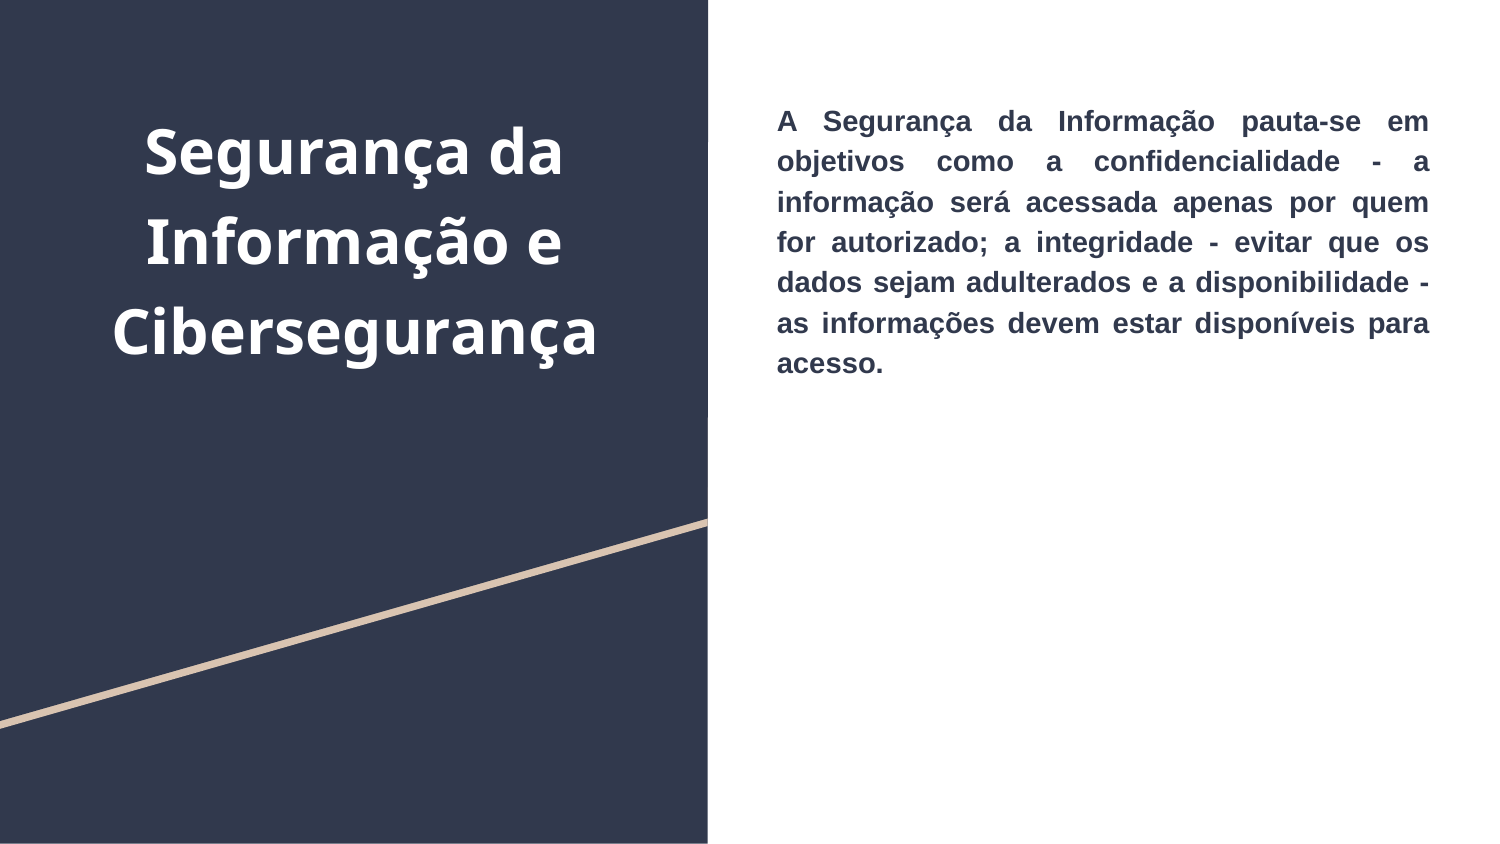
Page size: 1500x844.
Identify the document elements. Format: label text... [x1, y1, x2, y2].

title Segurança da Informação e Cibersegurança [51, 82, 660, 494]
list A Segurança da Informação pauta-se em objetivos como a confidencialidade - a informação será acessada apenas por quem for autorizado; a integridade - evitar que os dados sejam adulterados e a disponibilidade - as informações devem estar disponíveis para acesso. [761, 82, 1446, 755]
